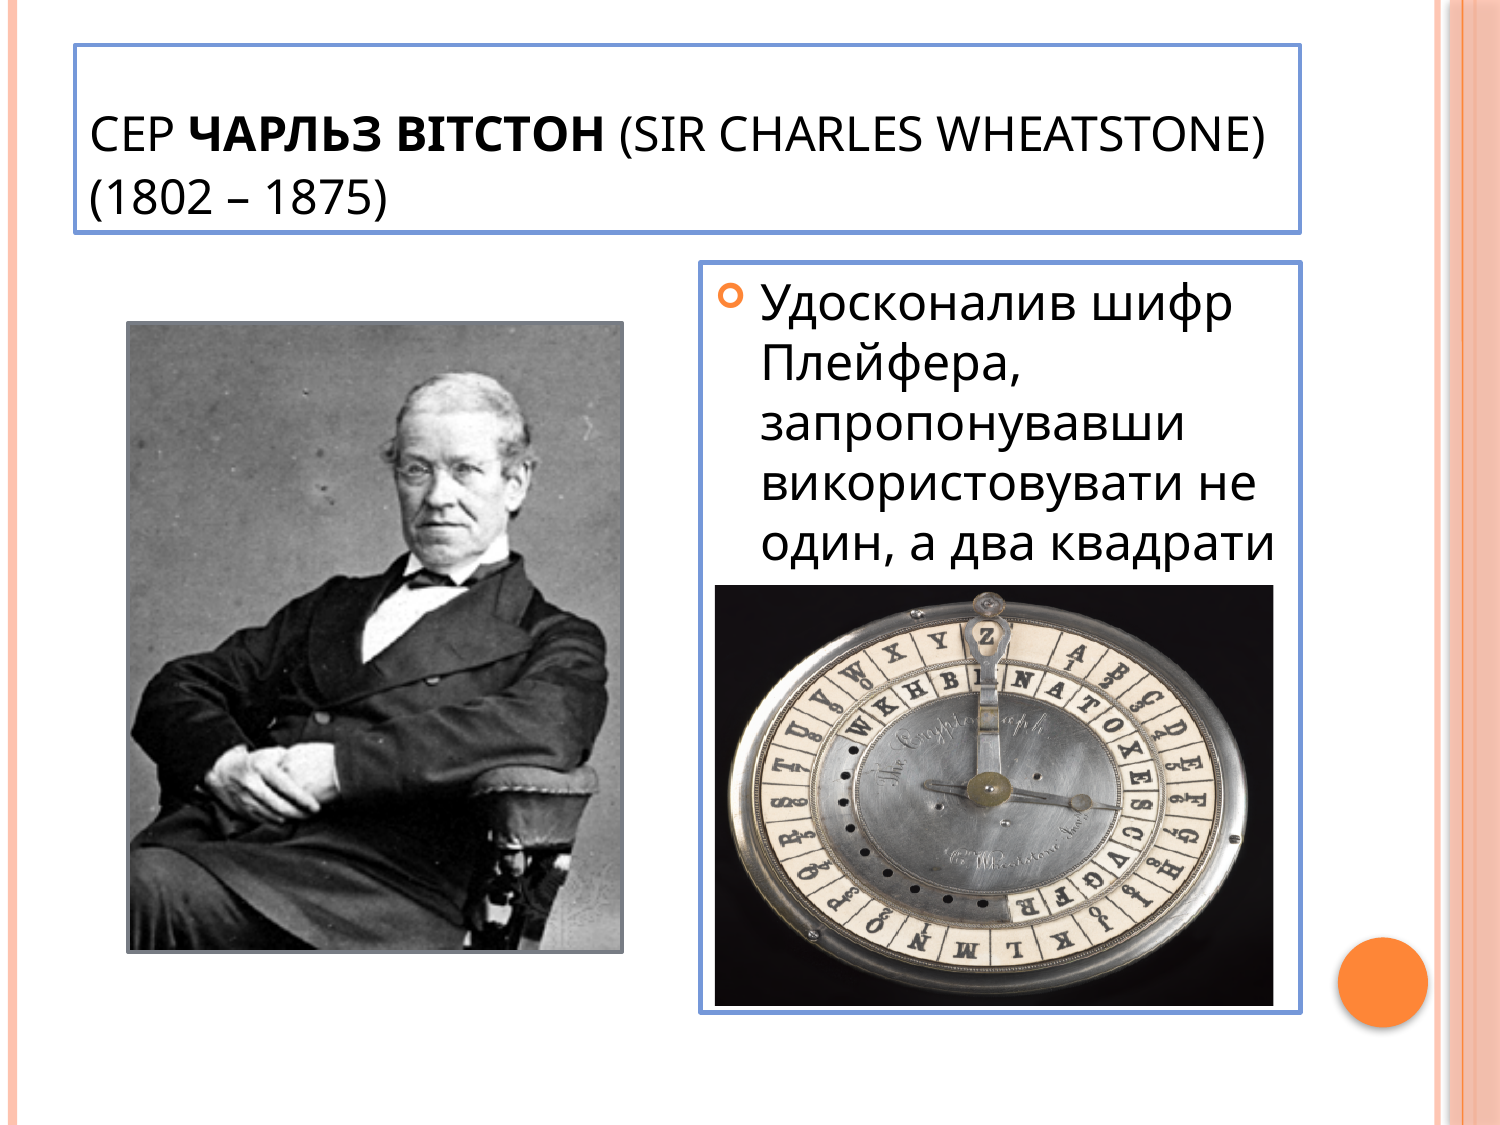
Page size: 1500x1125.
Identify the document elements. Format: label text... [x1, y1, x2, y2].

picture [714, 585, 1274, 1006]
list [129, 324, 621, 951]
list Удосконалив шифр Плейфера, запропонувавши використовувати не один, а два квадрати [698, 260, 1303, 1015]
title Сер Чарльз Вітстон (Sir Charles Wheatstone) (1802 – 1875) [73, 43, 1302, 235]
